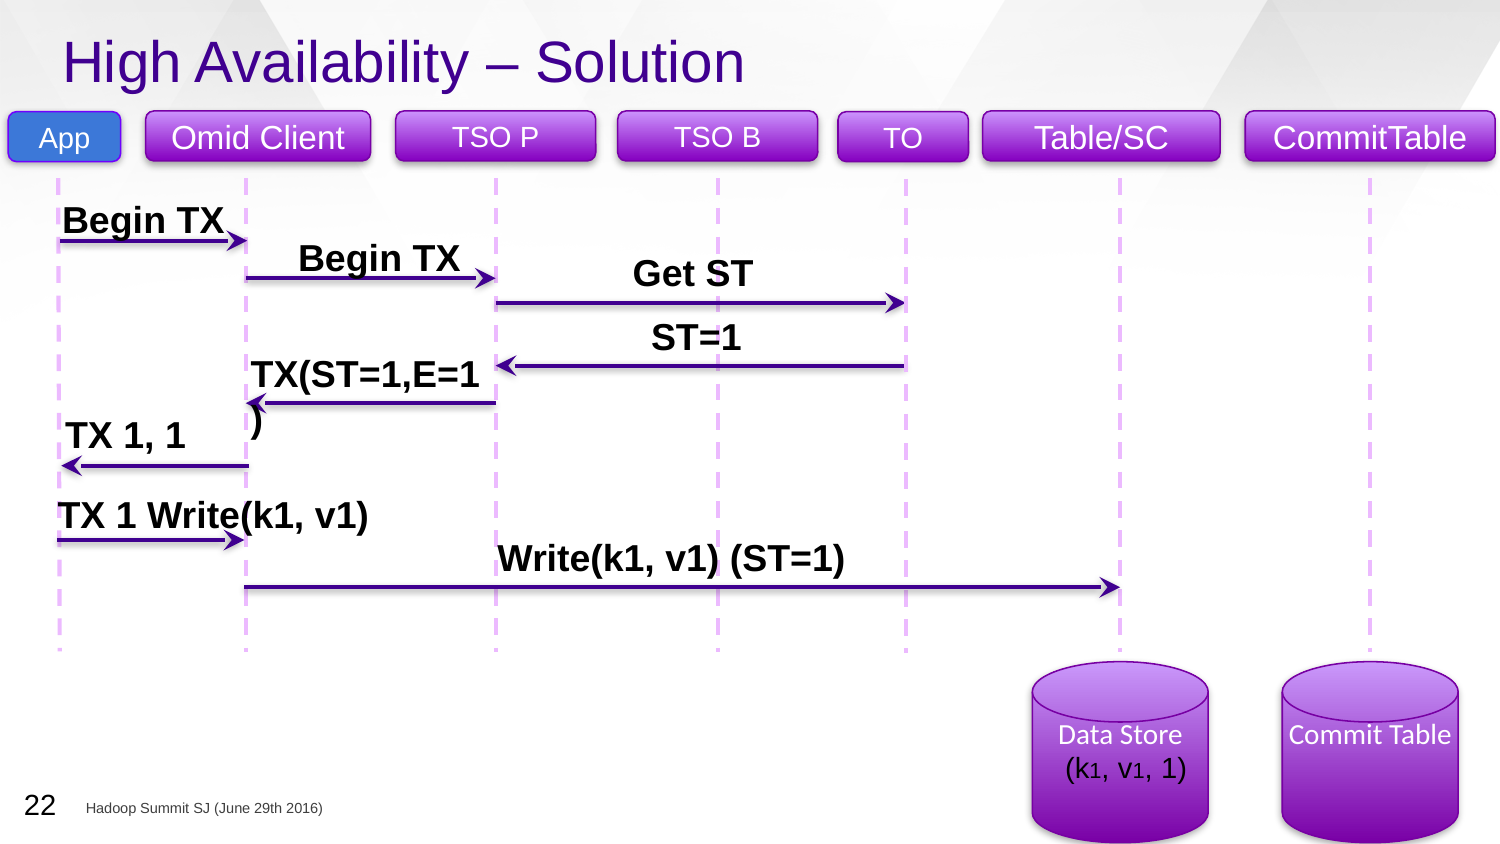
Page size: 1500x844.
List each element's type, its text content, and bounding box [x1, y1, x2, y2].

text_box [46, 188, 248, 250]
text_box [49, 402, 288, 466]
text_box TSO B [617, 110, 818, 161]
picture [0, 0, 1500, 844]
text_box 22 [9, 779, 72, 829]
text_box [235, 342, 508, 404]
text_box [245, 226, 496, 288]
text_box Data Store [1031, 660, 1209, 844]
footer Hadoop Summit SJ (June 29th 2016) [70, 784, 1048, 830]
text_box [495, 241, 901, 304]
text_box CommitTable [1245, 110, 1496, 161]
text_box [244, 526, 1121, 588]
title High Availability – Solution [47, 9, 1445, 143]
text_box Commit Table [1281, 660, 1459, 844]
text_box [495, 304, 901, 366]
text_box TO [837, 111, 969, 162]
text_box App [8, 111, 121, 162]
text_box Omid Client [145, 110, 371, 161]
text_box (k1, v1, 1) [1041, 742, 1203, 792]
text_box Table/SC [982, 110, 1221, 161]
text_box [42, 482, 590, 544]
slide_number [5, 784, 62, 830]
text_box TSO P [395, 110, 596, 161]
